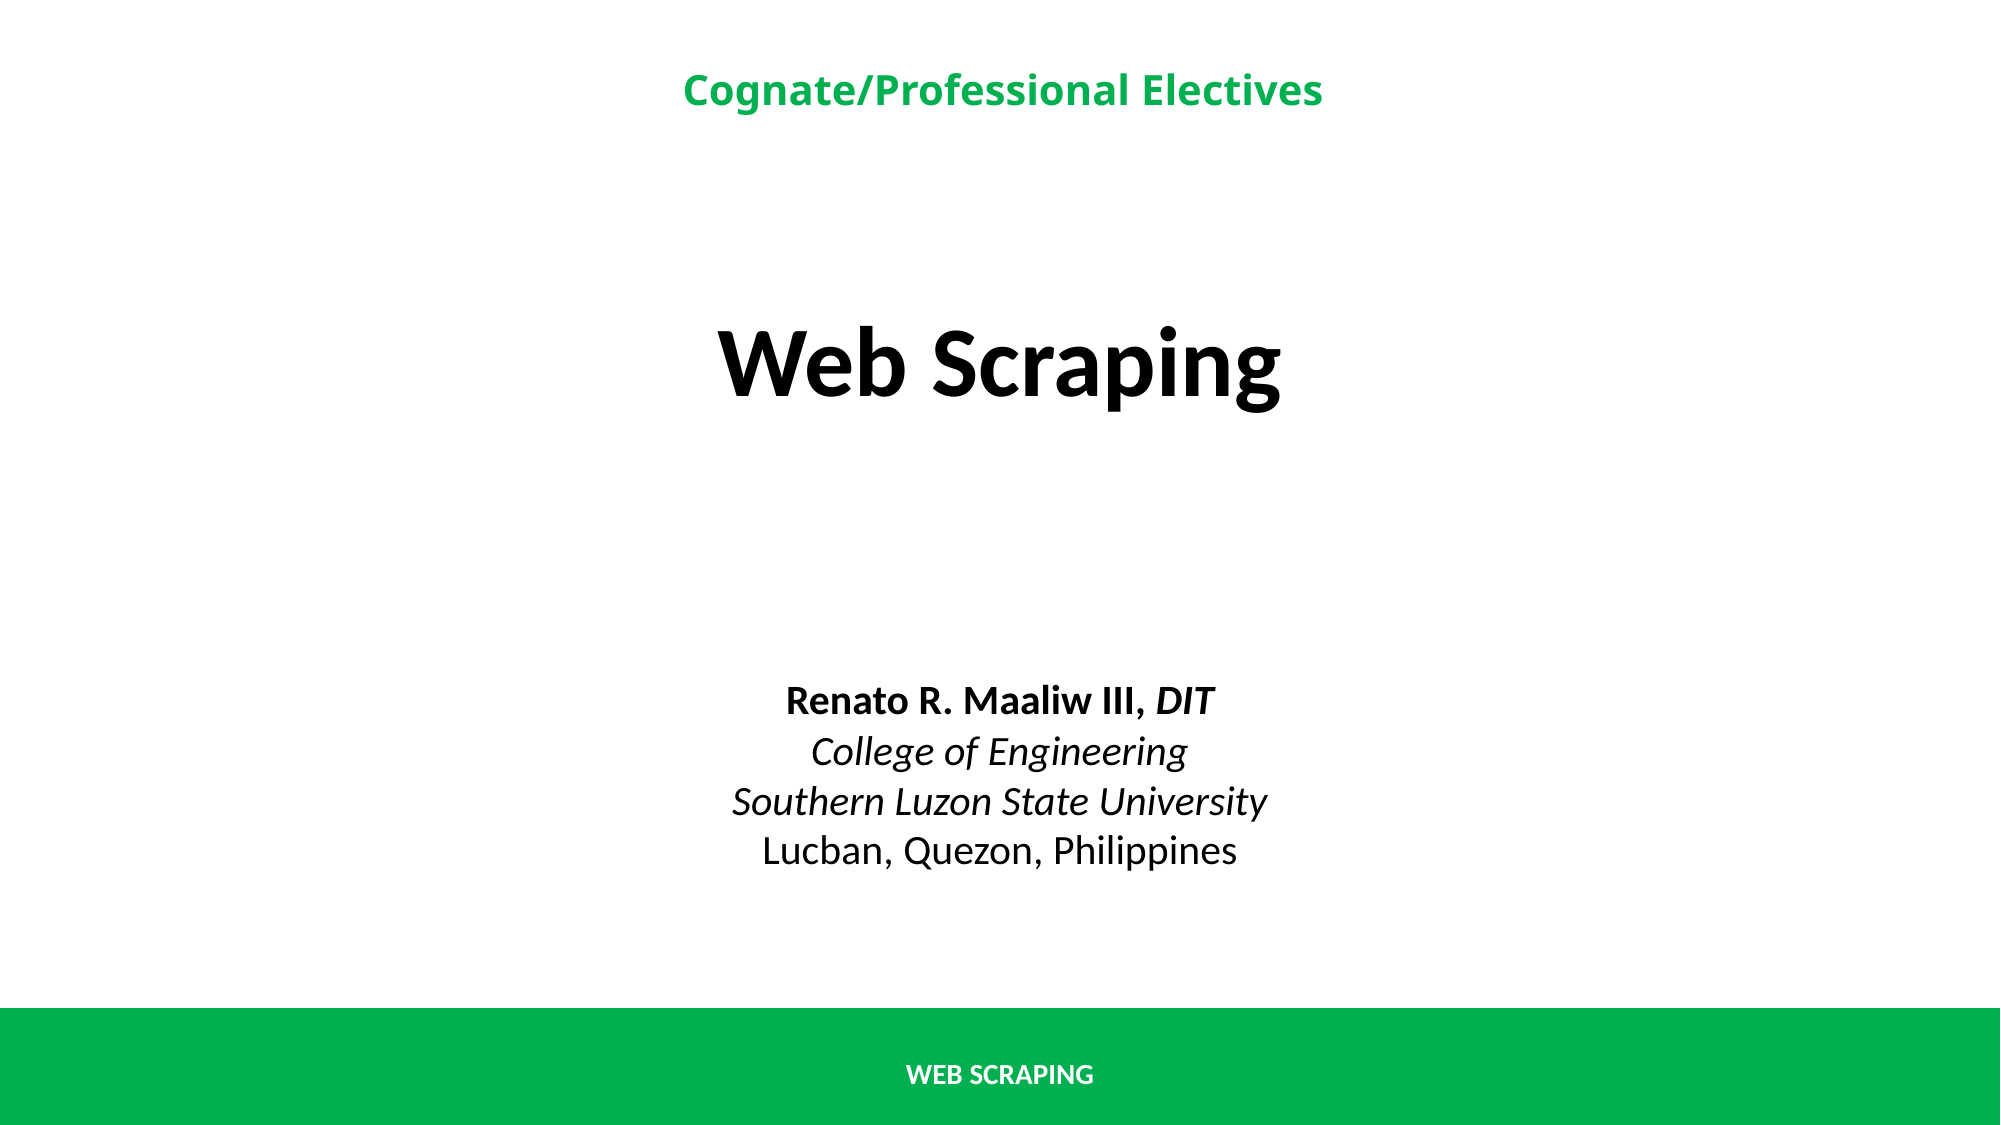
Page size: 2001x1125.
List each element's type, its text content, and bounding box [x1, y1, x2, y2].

text_box Web Scraping [60, 288, 1940, 424]
text_box Renato R. Maaliw III, DIT College of Engineering Southern Luzon State University Lucban, Quezon, Philippines [544, 665, 1456, 881]
